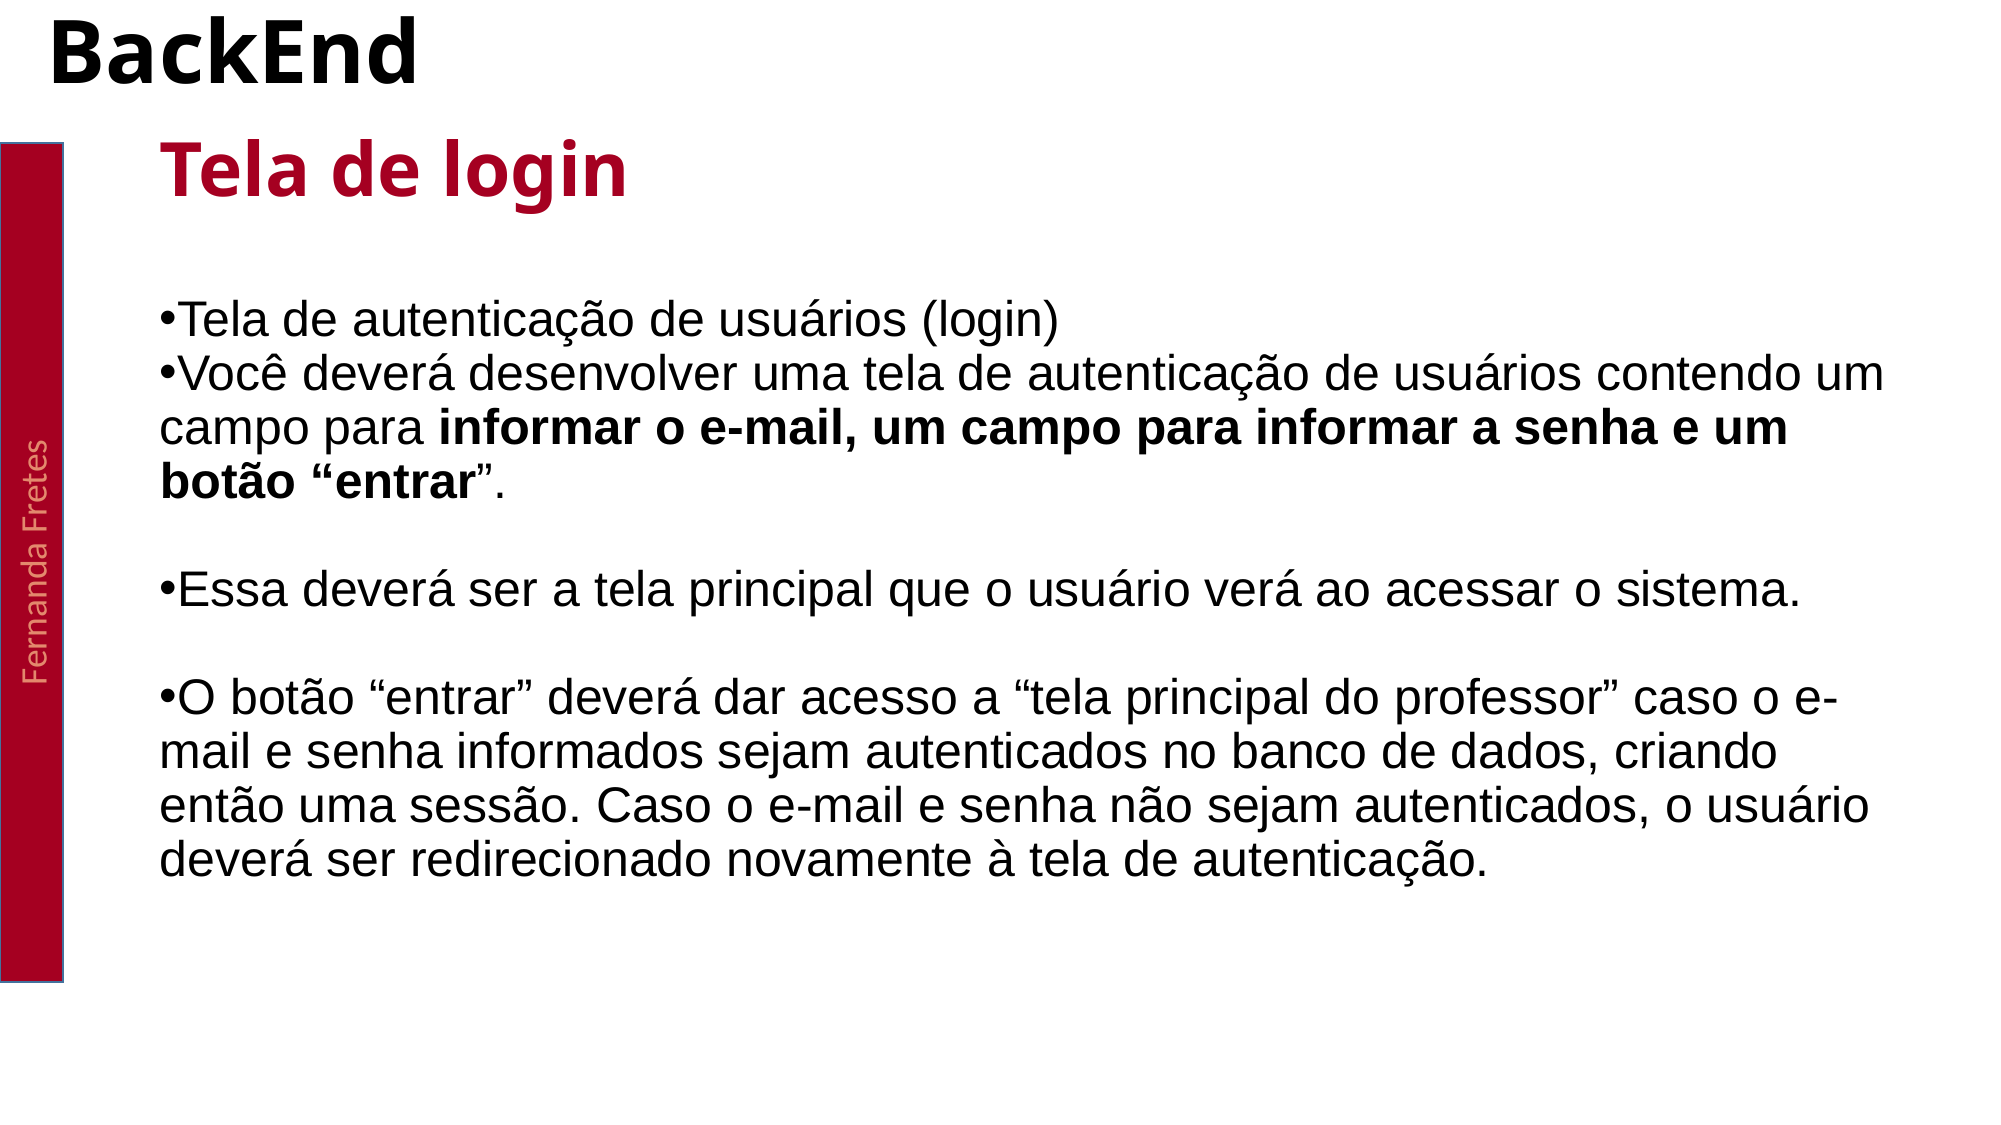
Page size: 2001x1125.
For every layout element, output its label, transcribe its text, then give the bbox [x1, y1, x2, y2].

text_box Fernanda Fretes [0, 142, 64, 983]
title BackEnd [31, 0, 1757, 111]
text_box Tela de login Tela de autenticação de usuários (login) Você deverá desenvolver uma tela de autenticação de usuários contendo um campo para informar o e-mail, um campo para informar a senha e um botão “entrar”. Essa deverá ser a tela principal que o usuário verá ao acessar o sistema. O botão “entrar” deverá dar acesso a “tela principal do professor” caso o e-mail e senha informados sejam autenticados no banco de dados, criando então uma sessão. Caso o e-mail e senha não sejam autenticados, o usuário deverá ser redirecionado novamente à tela de autenticação. [145, 125, 1913, 894]
